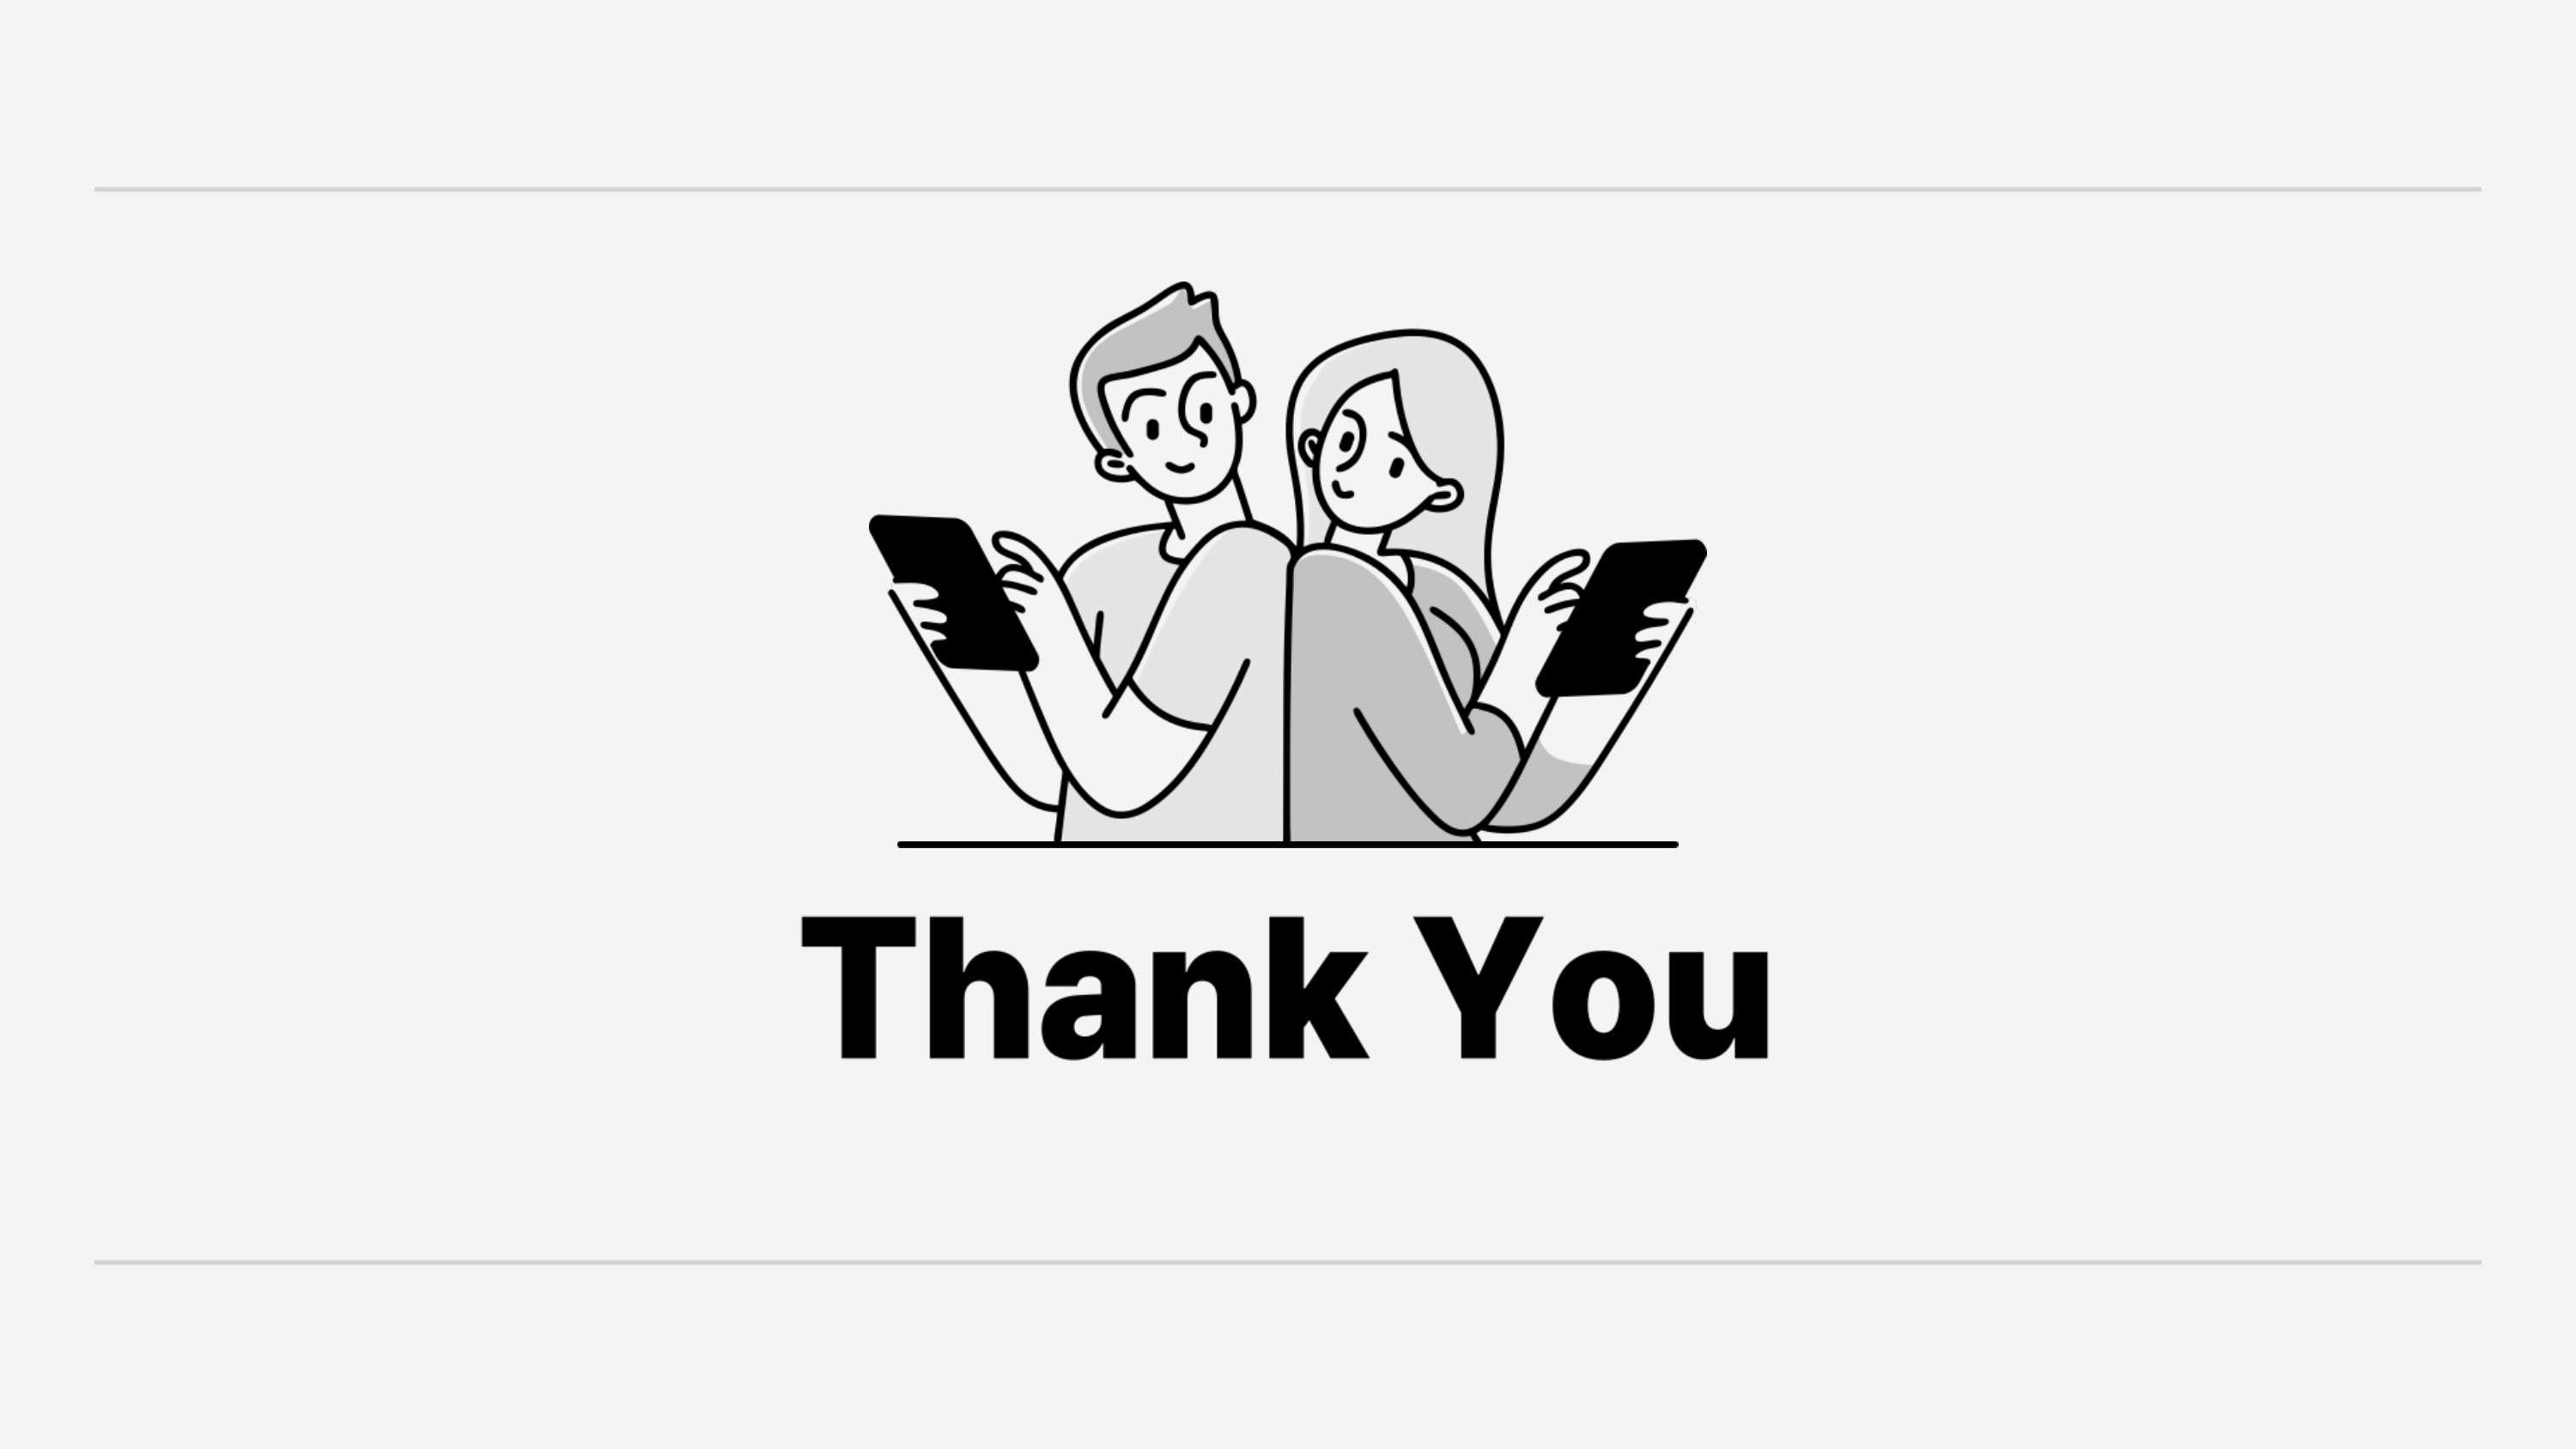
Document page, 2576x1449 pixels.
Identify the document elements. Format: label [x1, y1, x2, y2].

text_box [94, 1254, 2482, 1271]
text_box [94, 181, 2482, 198]
picture [369, 818, 1855, 1152]
text_box [869, 282, 1707, 848]
